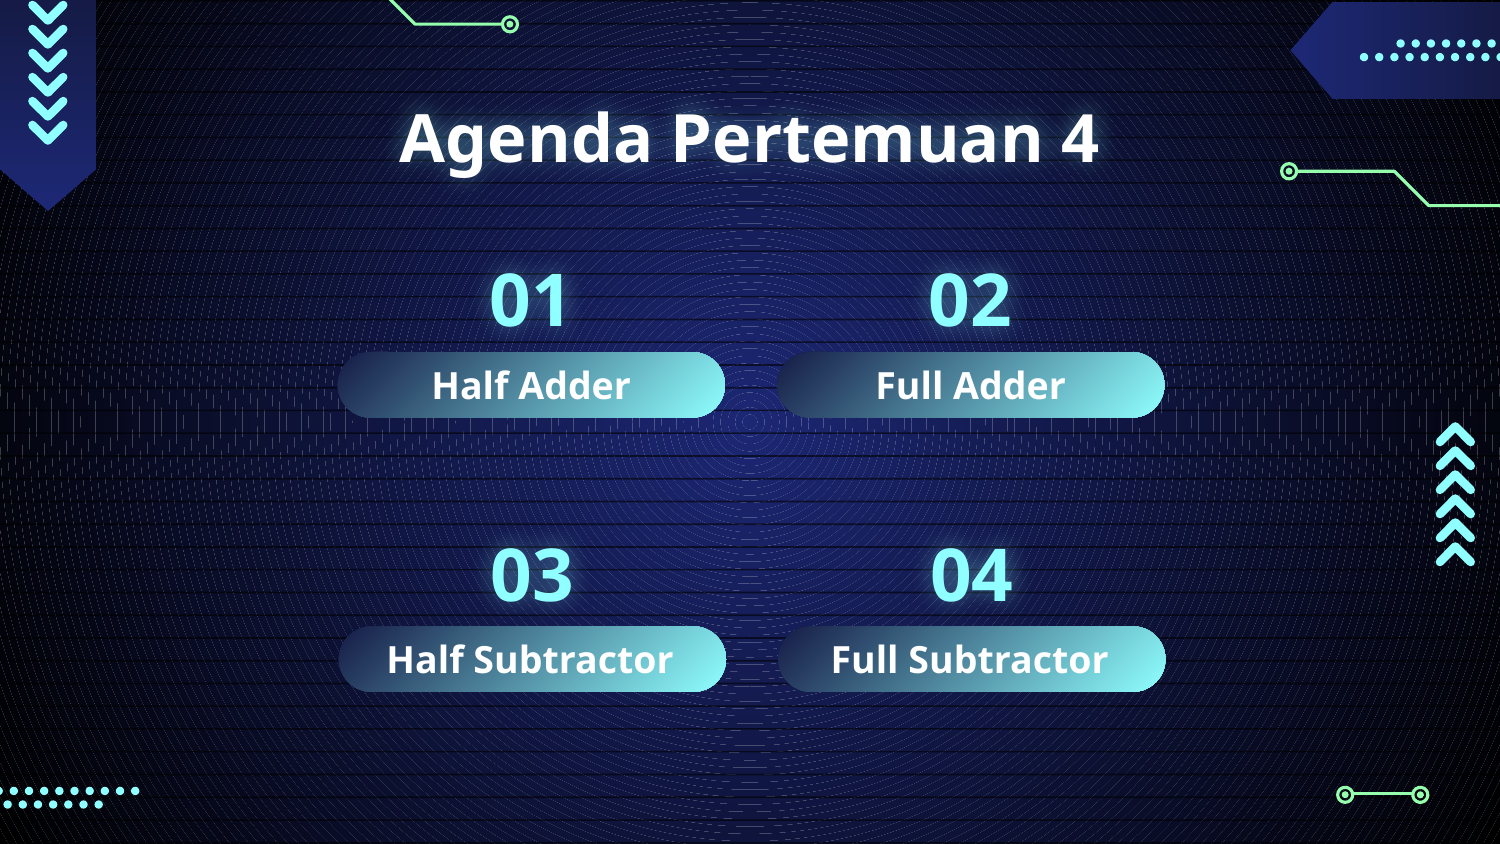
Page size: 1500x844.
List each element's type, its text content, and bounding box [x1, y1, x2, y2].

text_box [786, 408, 1155, 418]
title 01 [348, 257, 715, 338]
title 04 [788, 532, 1155, 612]
title Full Adder [777, 362, 1165, 408]
title Half Adder [348, 362, 715, 408]
text_box [786, 352, 1156, 362]
title 03 [349, 532, 716, 612]
title Half Subtractor [336, 636, 724, 682]
text_box [787, 682, 1157, 692]
text_box [348, 682, 717, 692]
title 02 [790, 257, 1152, 338]
text_box [787, 627, 1156, 636]
text_box [348, 626, 717, 636]
title Agenda Pertemuan 4 [116, 88, 1383, 183]
title Full Subtractor [776, 636, 1164, 682]
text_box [1281, 163, 1500, 214]
text_box [337, 352, 725, 418]
